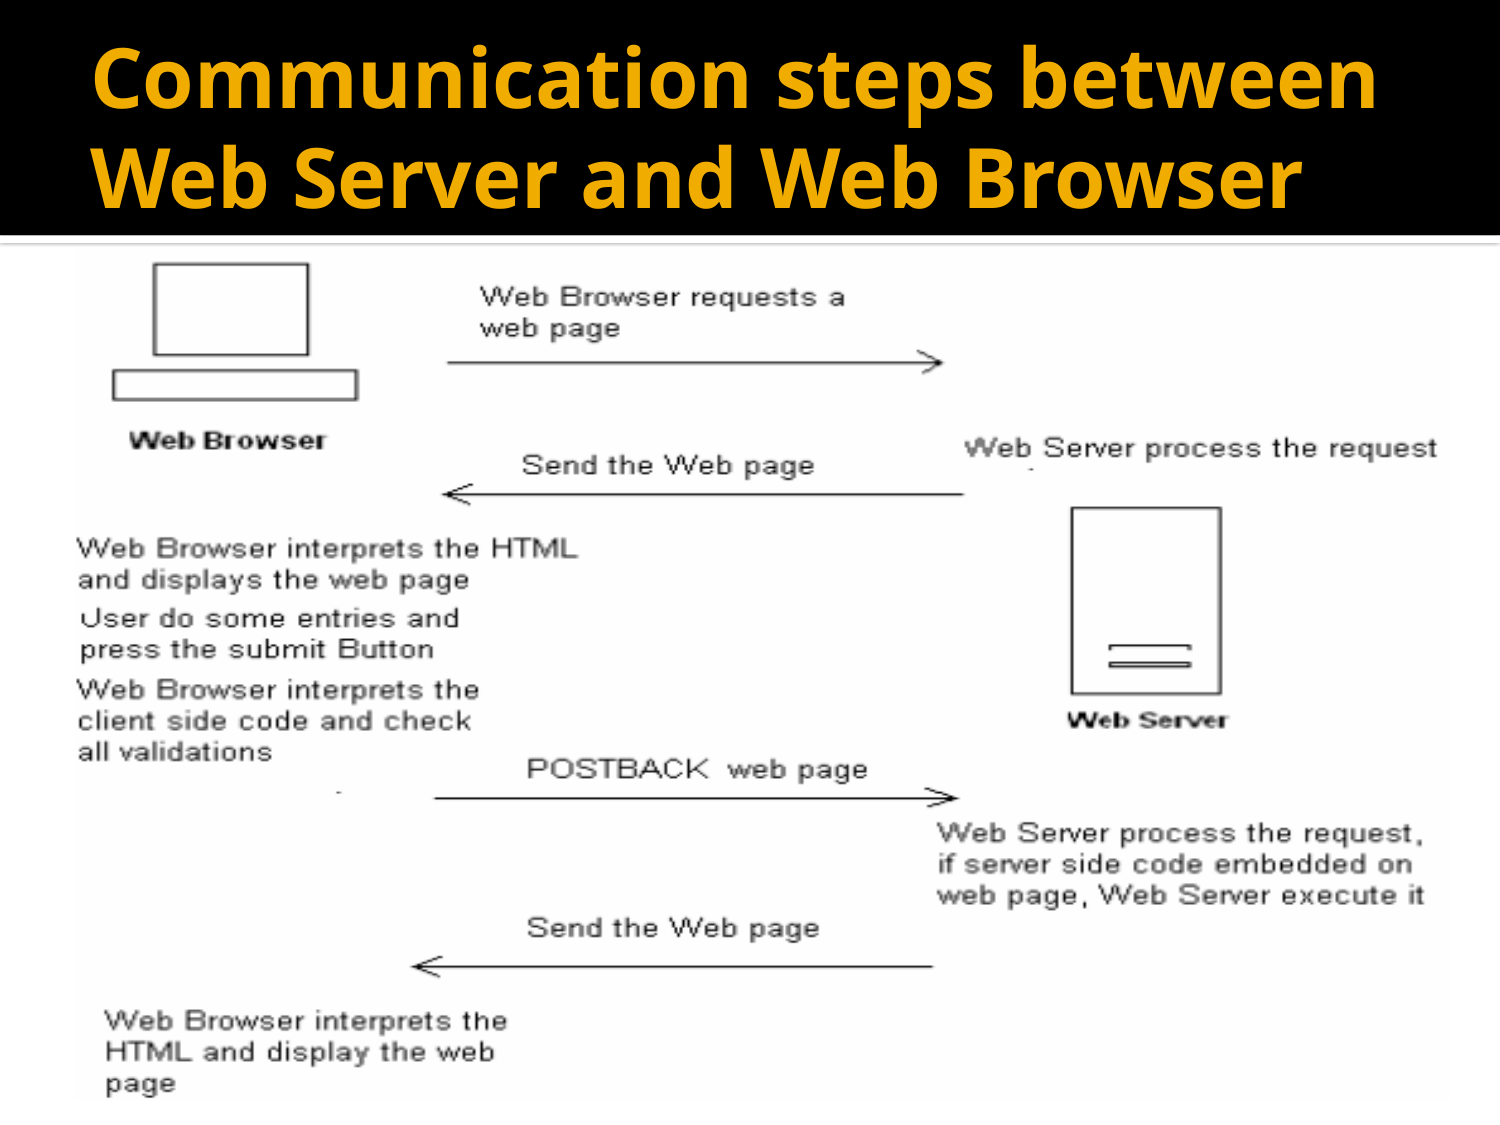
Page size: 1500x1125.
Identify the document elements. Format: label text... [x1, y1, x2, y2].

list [74, 249, 1450, 1100]
title Communication steps between Web Server and Web Browser [75, 37, 1425, 213]
